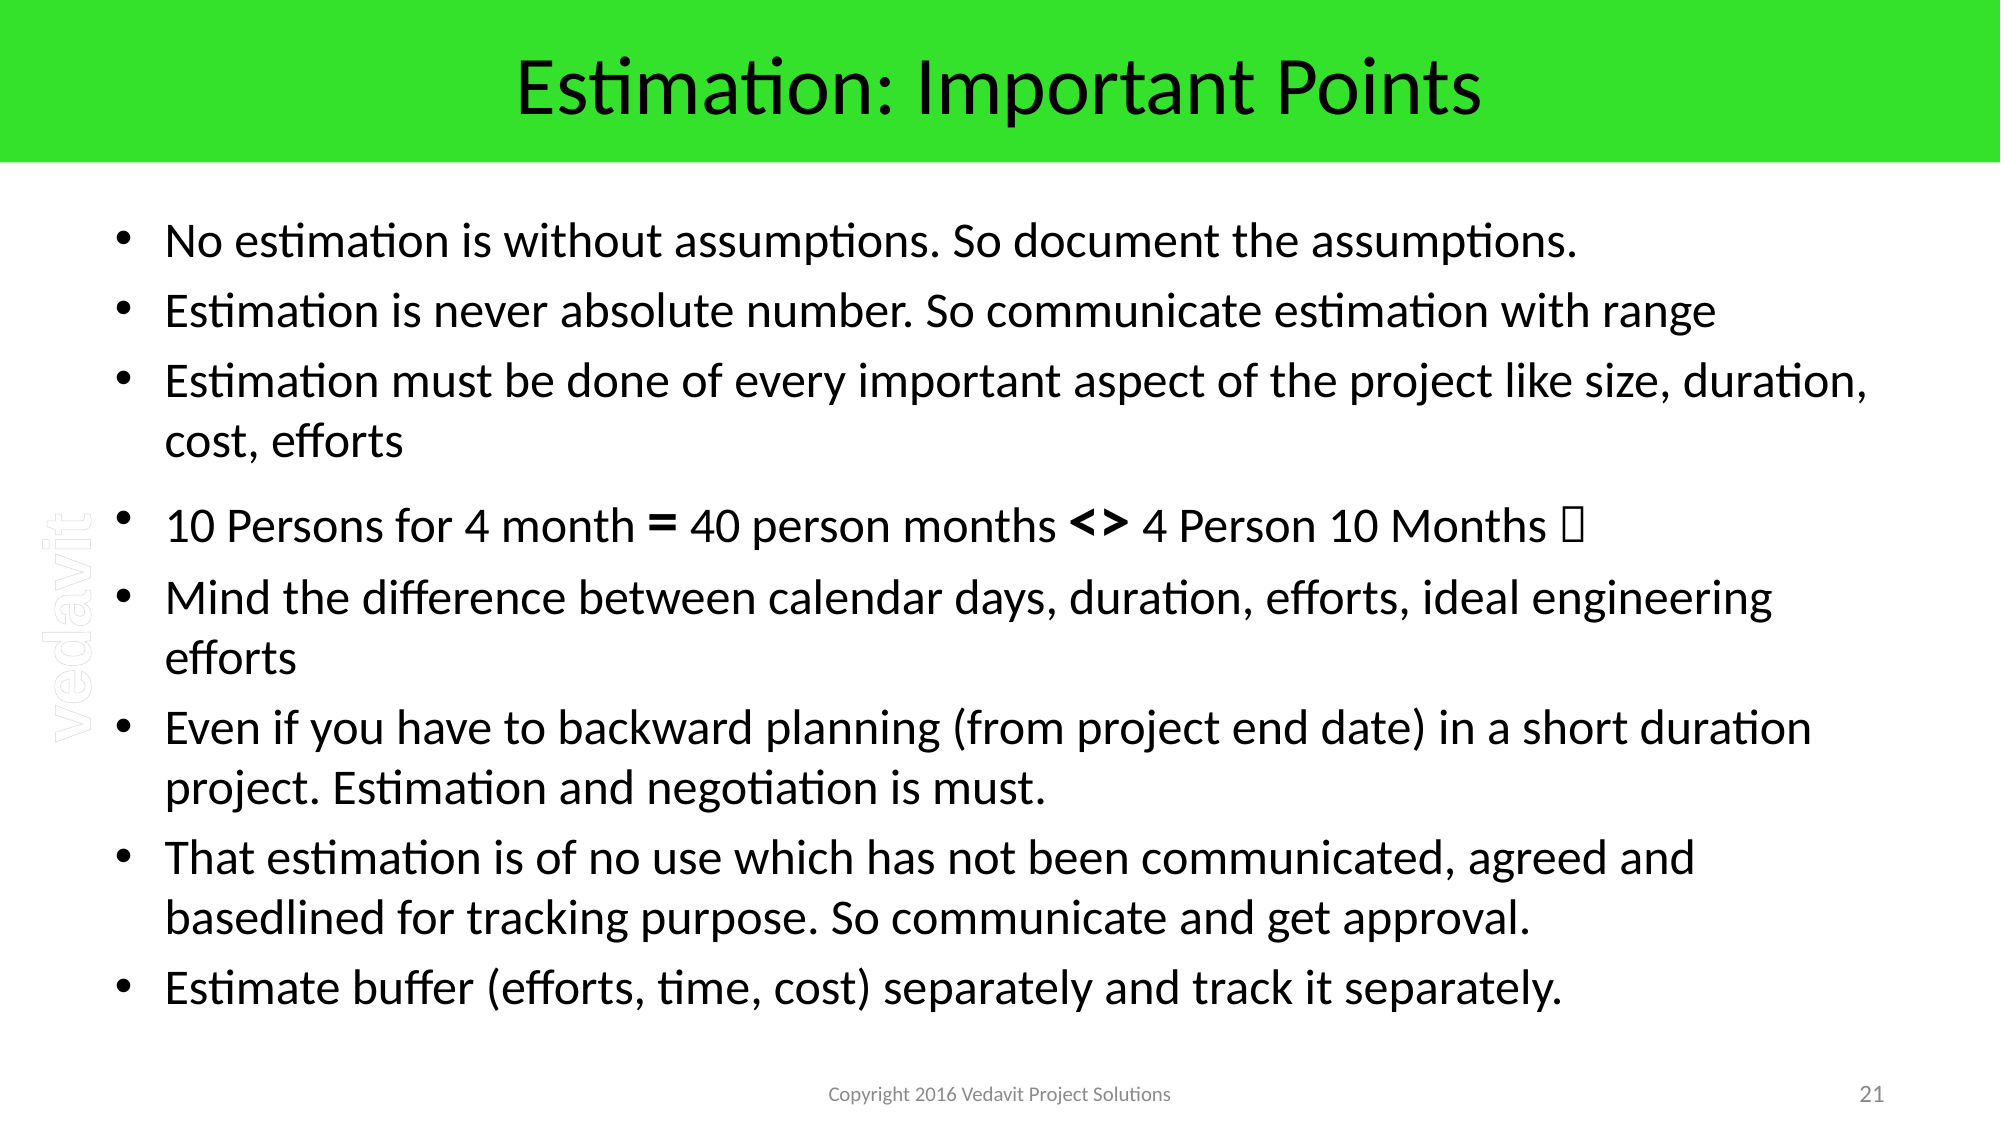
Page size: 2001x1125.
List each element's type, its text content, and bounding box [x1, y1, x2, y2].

slide_number 21 [1433, 1062, 1900, 1123]
title Estimation: Important Points [0, 0, 2000, 163]
list No estimation is without assumptions. So document the assumptions. Estimation is never absolute number. So communicate estimation with range Estimation must be done of every important aspect of the project like size, duration, cost, efforts 10 Persons for 4 month = 40 person months <> 4 Person 10 Months  Mind the difference between calendar days, duration, efforts, ideal engineering efforts Even if you have to backward planning (from project end date) in a short duration project. Estimation and negotiation is must. That estimation is of no use which has not been communicated, agreed and basedlined for tracking purpose. So communicate and get approval. Estimate buffer (efforts, time, cost) separately and track it separately. [99, 200, 1900, 1038]
footer Copyright 2016 Vedavit Project Solutions [683, 1062, 1317, 1123]
